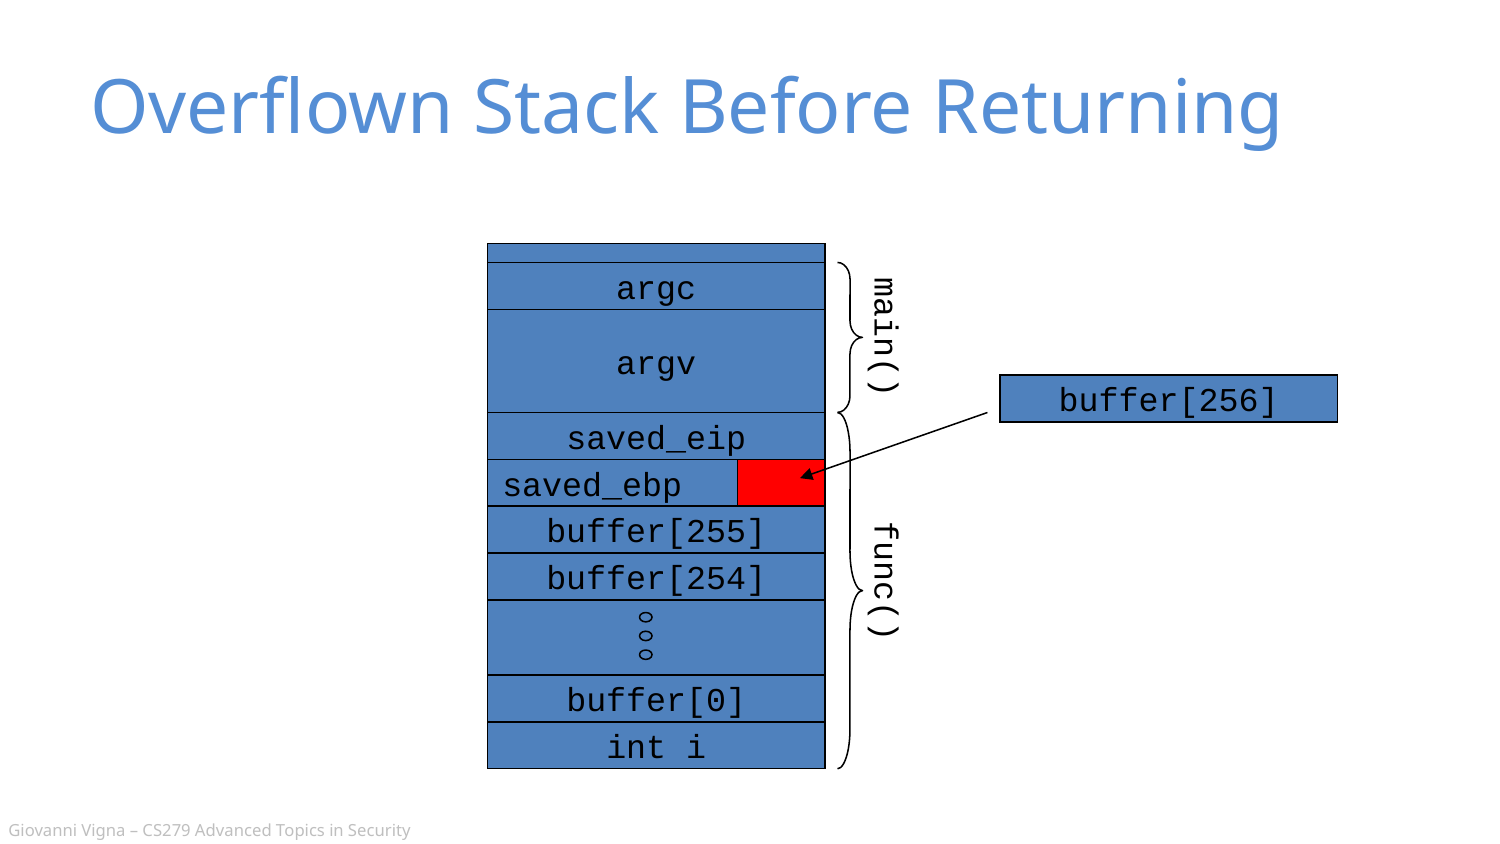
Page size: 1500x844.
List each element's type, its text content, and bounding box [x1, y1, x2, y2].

text_box [837, 412, 851, 464]
text_box [487, 243, 825, 262]
text_box argc [487, 262, 825, 309]
text_box [837, 461, 860, 769]
text_box [487, 600, 825, 674]
text_box [837, 262, 860, 413]
text_box argv [487, 309, 825, 413]
text_box buffer[0] [487, 674, 825, 721]
text_box buffer[254] [487, 553, 825, 600]
text_box [737, 459, 825, 507]
text_box [799, 412, 988, 480]
text_box main() [860, 262, 916, 432]
text_box buffer[256] [999, 374, 1338, 422]
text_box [639, 612, 653, 660]
text_box saved_eip [487, 413, 825, 460]
text_box int i [487, 721, 825, 769]
text_box buffer[255] [487, 506, 825, 553]
text_box saved_ebp [487, 460, 737, 506]
title Overflown Stack Before Returning [75, 33, 1425, 175]
text_box func() [860, 506, 916, 676]
